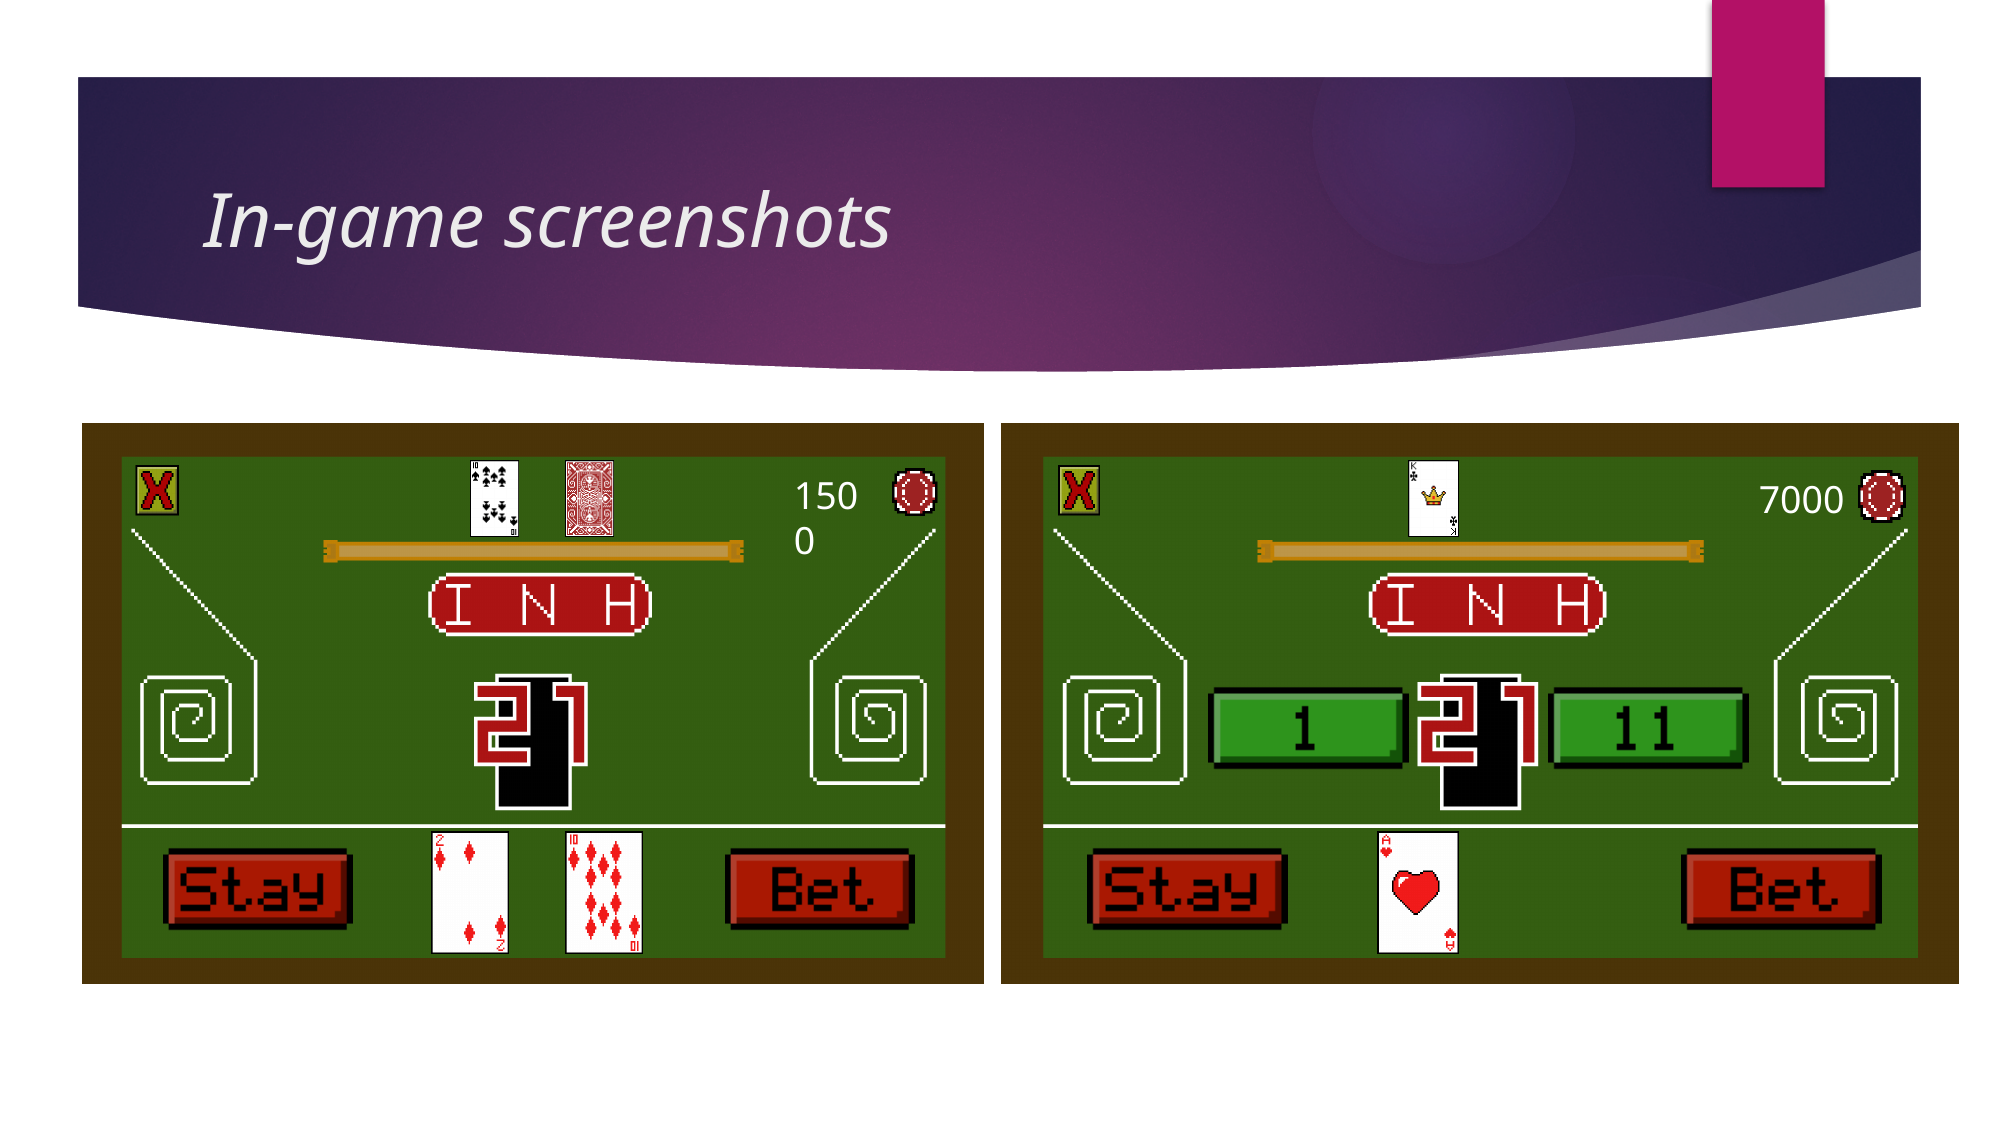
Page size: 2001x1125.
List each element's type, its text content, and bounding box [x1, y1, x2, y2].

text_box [1001, 422, 1959, 994]
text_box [127, 451, 956, 994]
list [81, 422, 984, 984]
title In-game screenshots [189, 159, 1627, 276]
